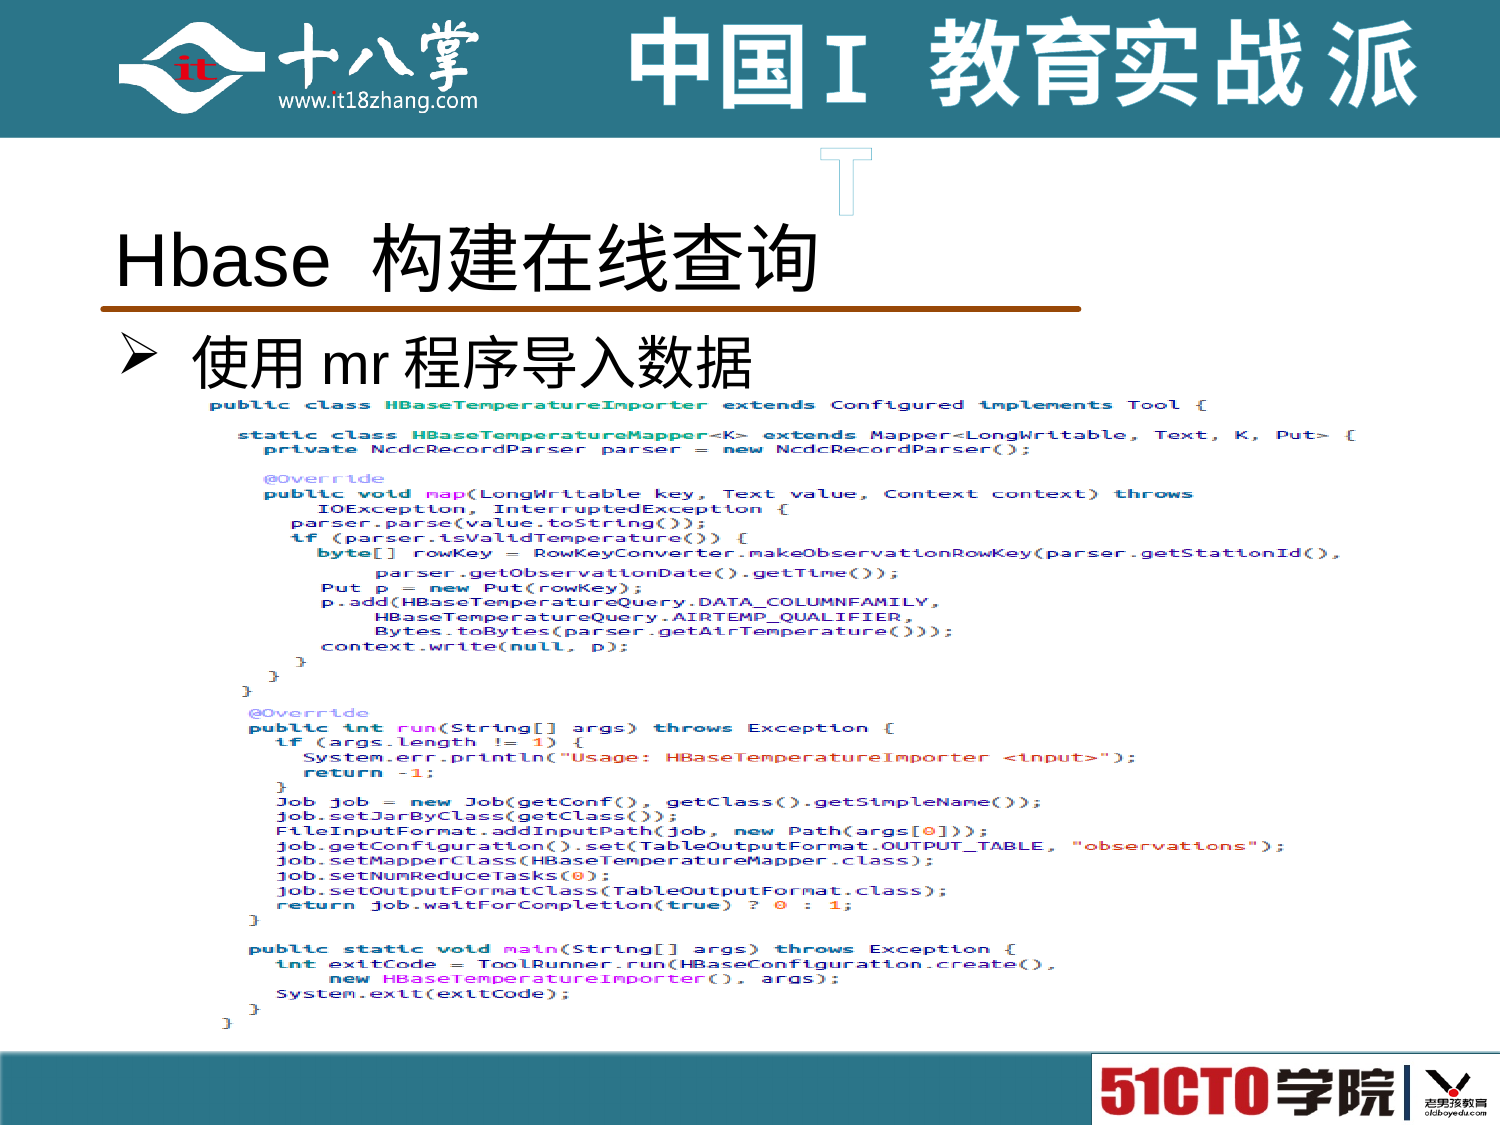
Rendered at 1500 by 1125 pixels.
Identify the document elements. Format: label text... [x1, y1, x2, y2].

list 使用mr程序导入数据 [101, 318, 1424, 1035]
picture [119, 20, 479, 114]
picture [204, 396, 1442, 1048]
title Hbase 构建在线查询 [100, 204, 1424, 303]
picture [1092, 1054, 1500, 1125]
